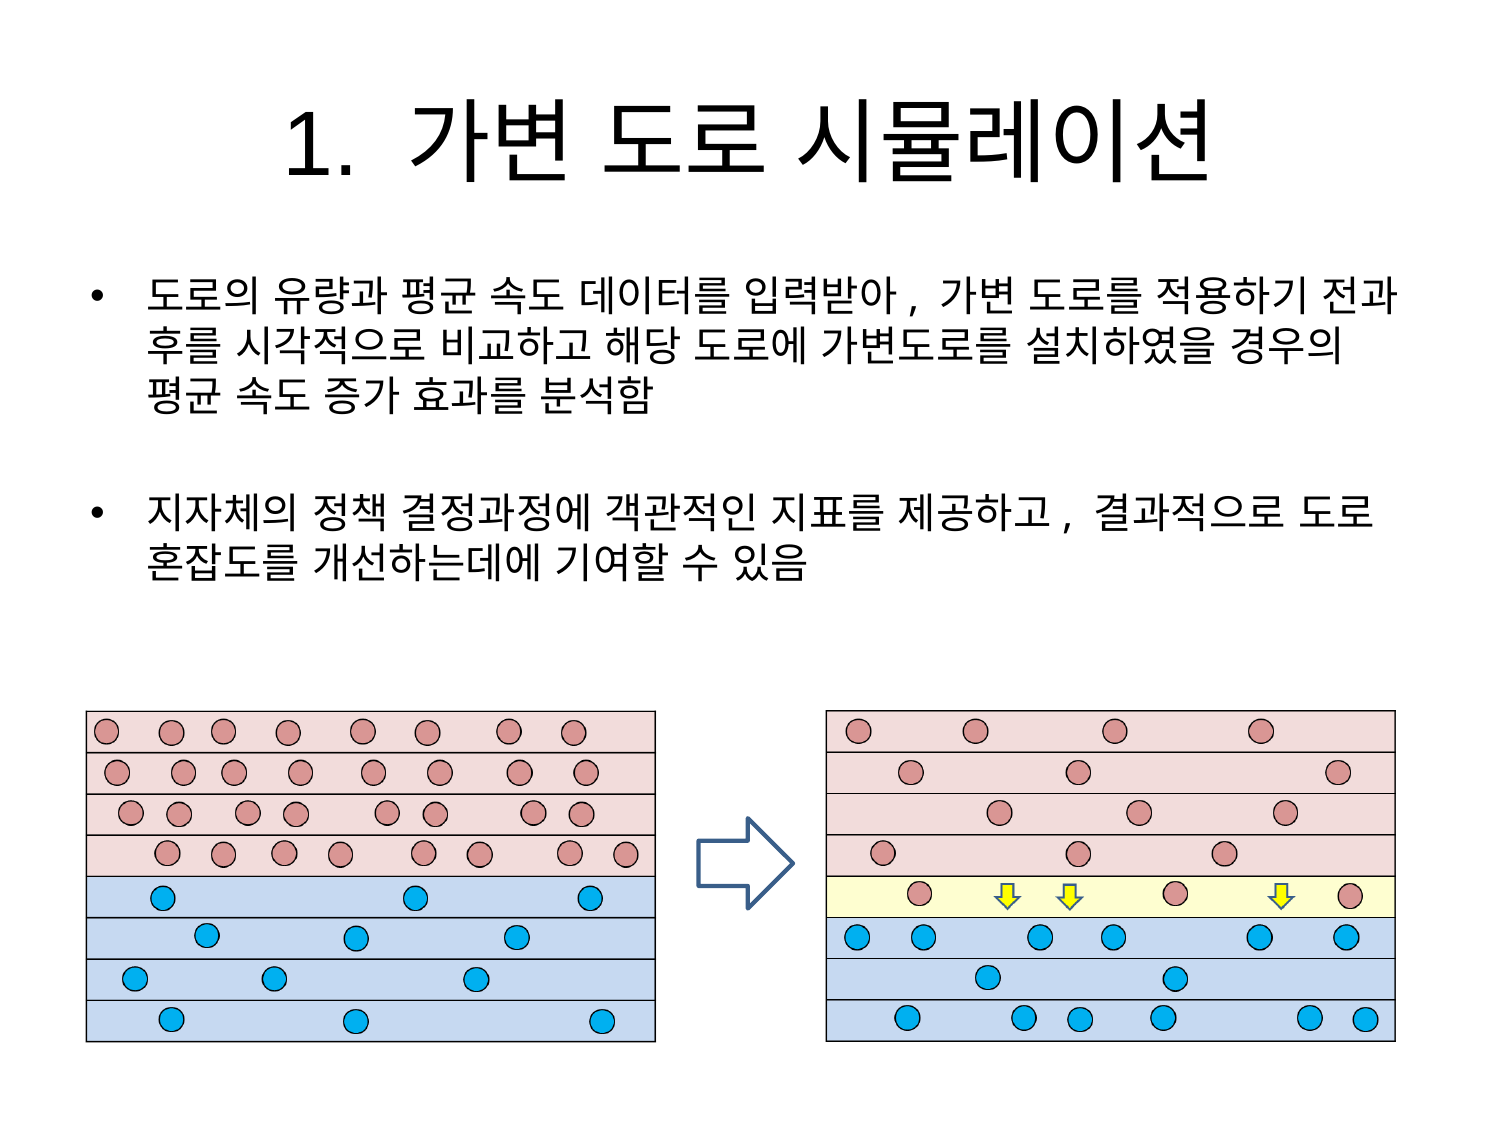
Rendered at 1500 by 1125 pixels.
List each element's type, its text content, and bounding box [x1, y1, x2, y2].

title 1. 가변 도로 시뮬레이션 [75, 45, 1425, 233]
picture [76, 707, 680, 1071]
text_box [698, 818, 794, 909]
picture [816, 681, 1412, 1045]
list 도로의 유량과 평균 속도 데이터를 입력받아, 가변 도로를 적용하기 전과 후를 시각적으로 비교하고 해당 도로에 가변도로를 설치하였을 경우의 평균 속도 증가 효과를 분석함 지자체의 정책 결정과정에 객관적인 지표를 제공하고, 결과적으로 도로 혼잡도를 개선하는데에 기여할 수 있음 [75, 262, 1425, 1005]
